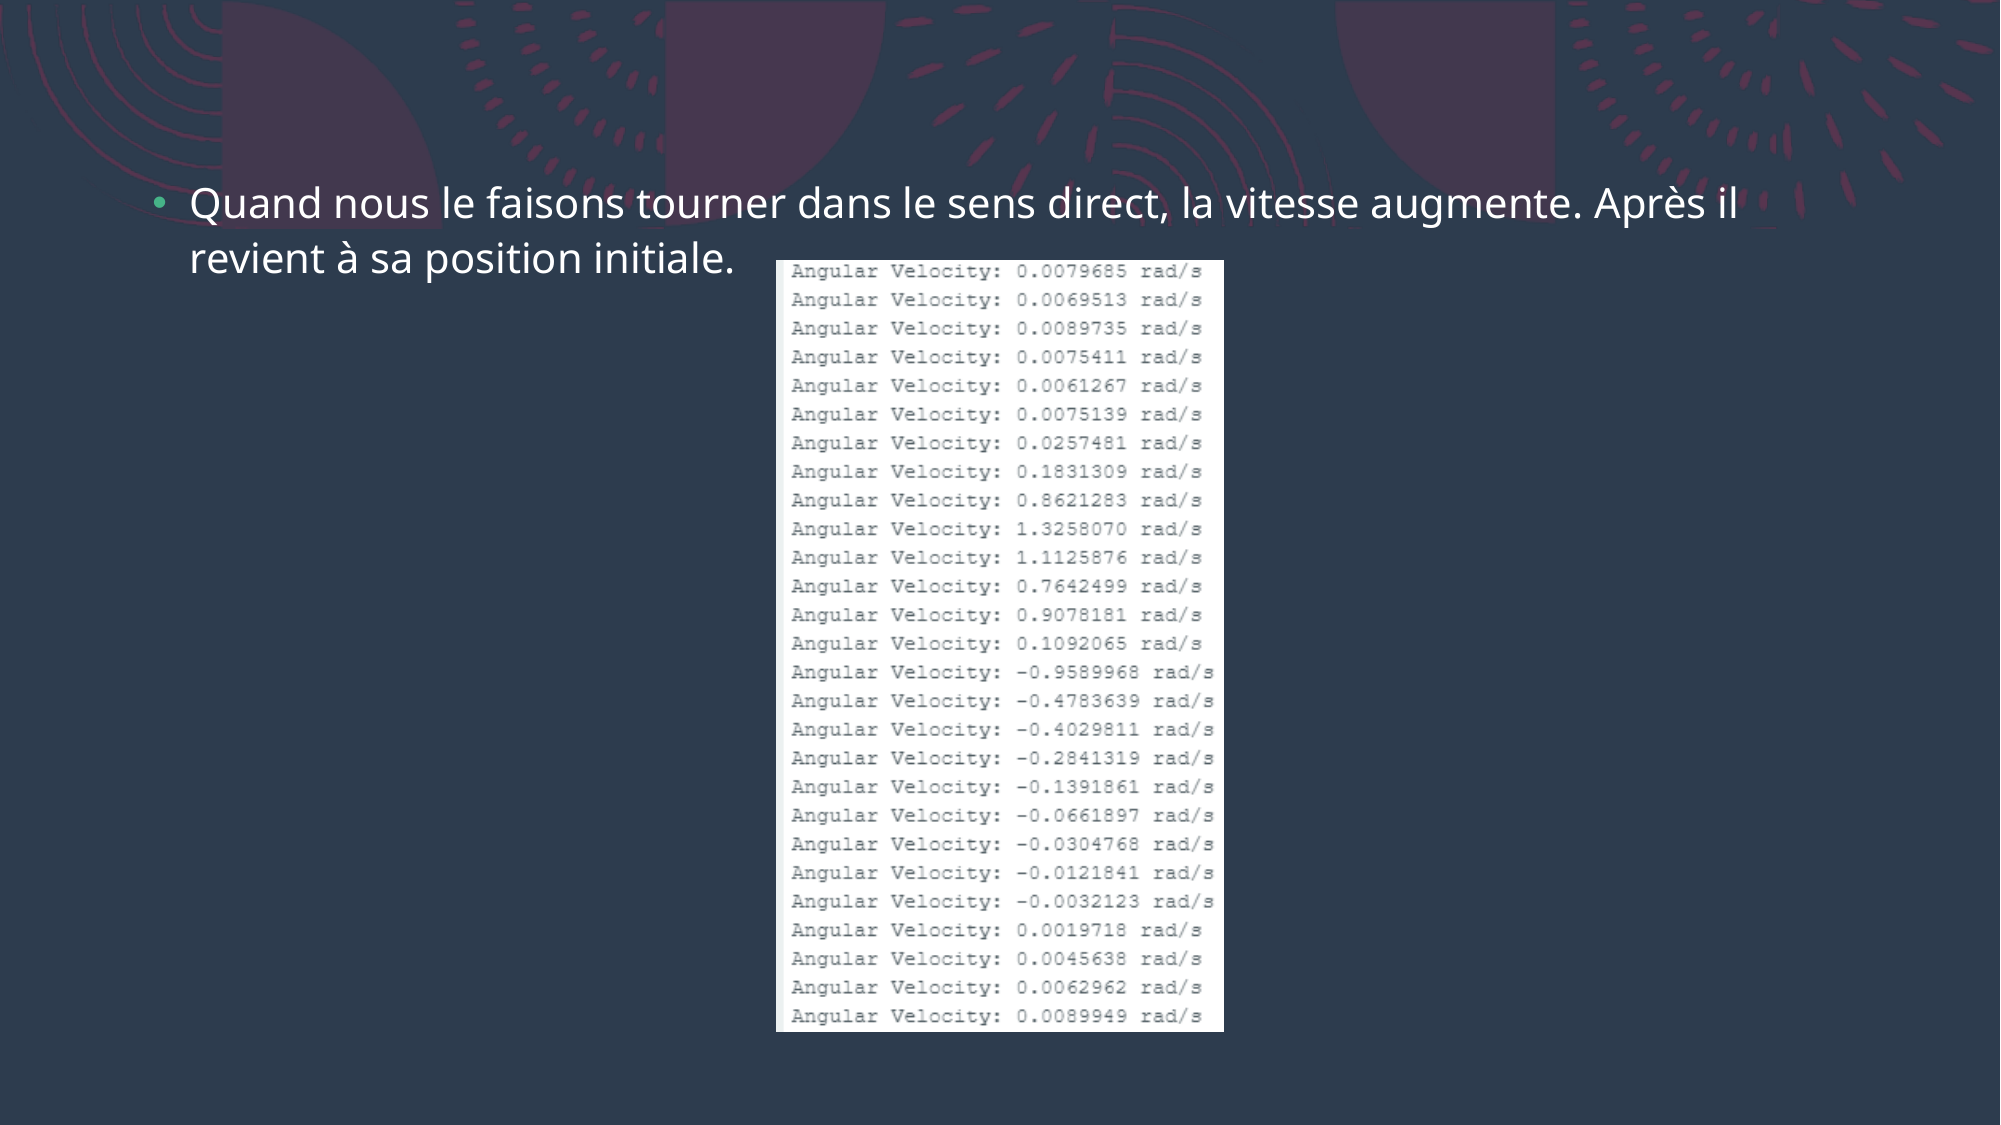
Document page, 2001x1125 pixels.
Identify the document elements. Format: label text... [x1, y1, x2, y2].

picture [776, 260, 1224, 1032]
list Quand nous le faisons tourner dans le sens direct, la vitesse augmente. Après il revient à sa position initiale. [137, 164, 1863, 357]
